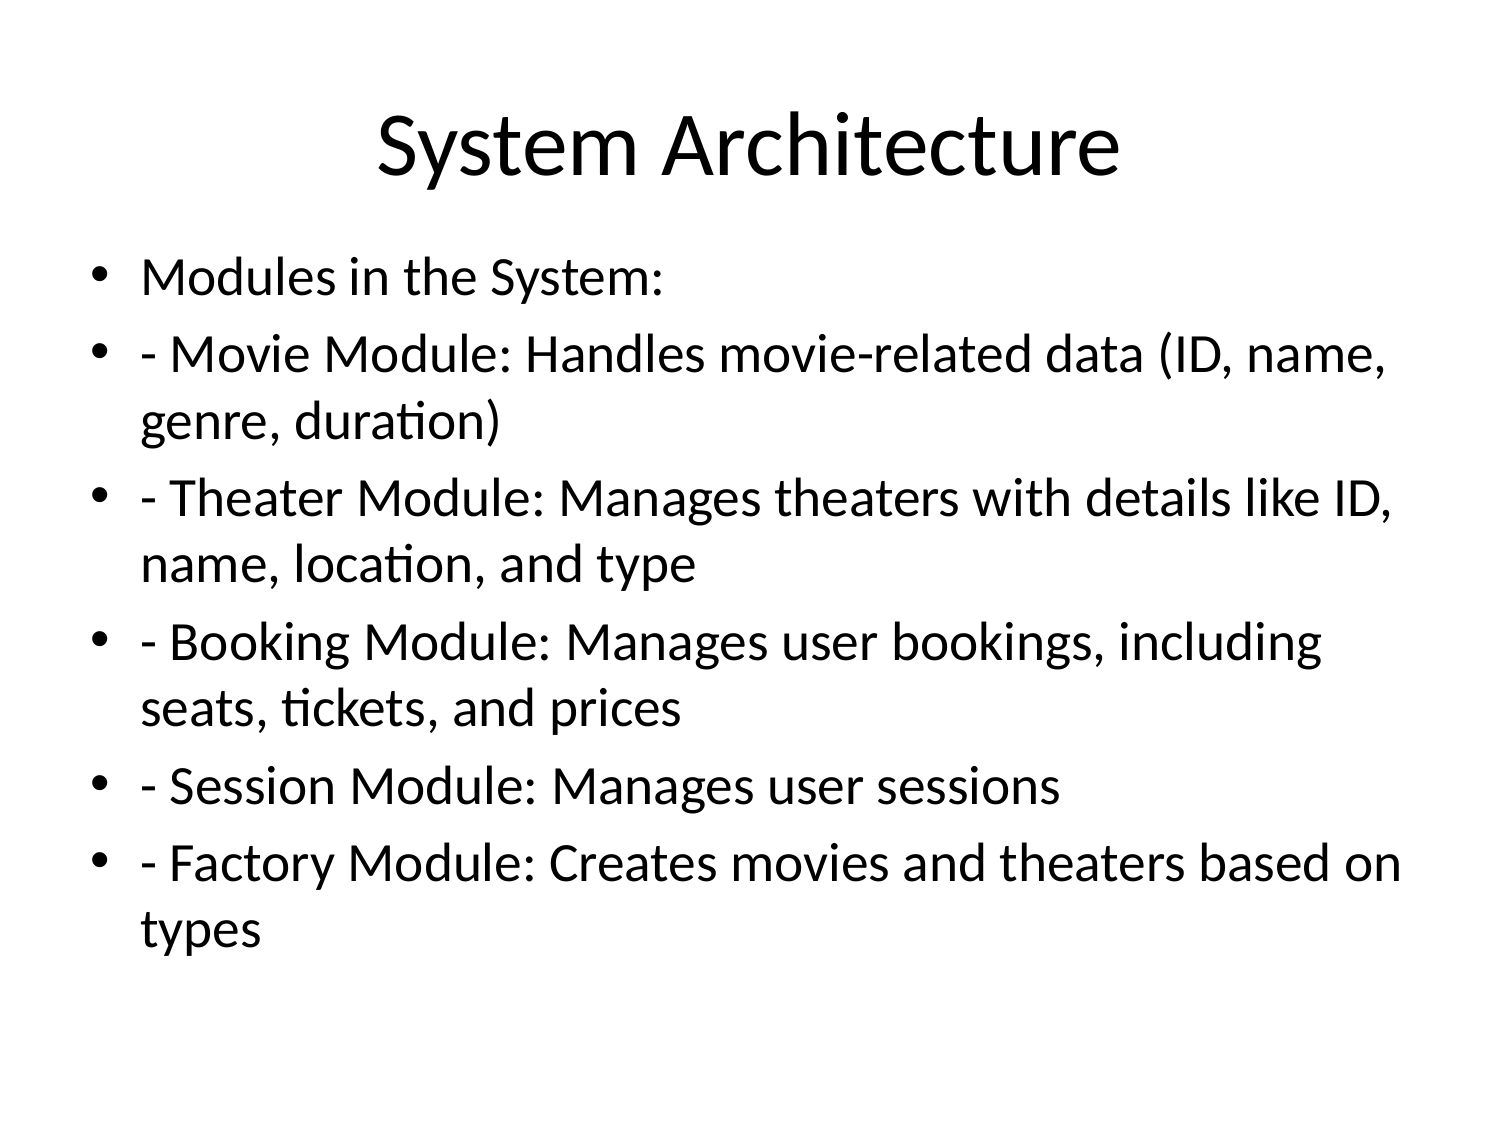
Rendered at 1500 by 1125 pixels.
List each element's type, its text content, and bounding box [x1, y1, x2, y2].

list Modules in the System: - Movie Module: Handles movie-related data (ID, name, genre, duration) - Theater Module: Manages theaters with details like ID, name, location, and type - Booking Module: Manages user bookings, including seats, tickets, and prices - Session Module: Manages user sessions - Factory Module: Creates movies and theaters based on types [75, 232, 1425, 975]
title System Architecture [75, 45, 1425, 232]
